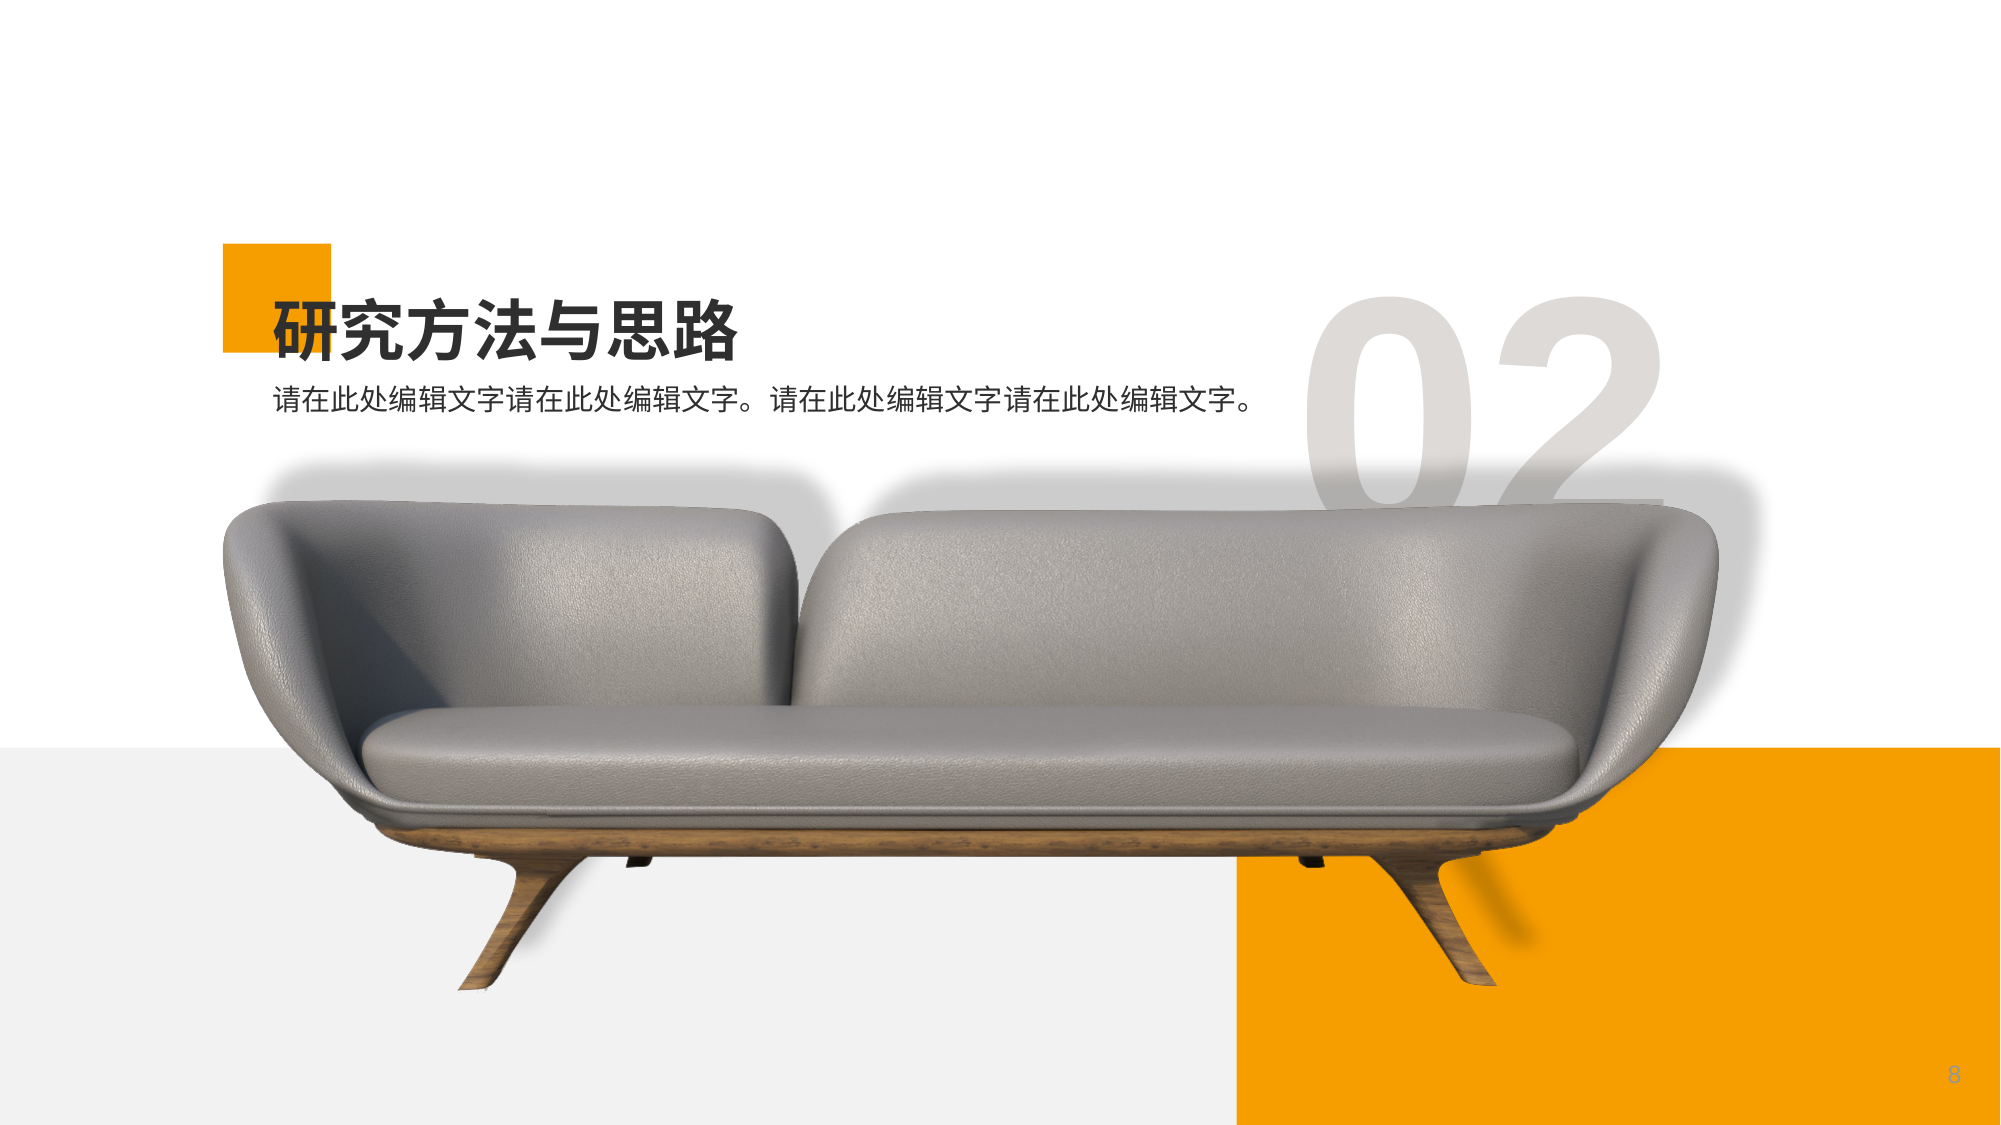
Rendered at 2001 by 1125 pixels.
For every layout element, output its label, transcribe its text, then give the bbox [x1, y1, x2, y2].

title 研究方法与思路 [257, 289, 1166, 360]
slide_number 8 [1539, 1056, 1977, 1092]
picture [137, 410, 1785, 1037]
text_box 02 [1166, 231, 1693, 360]
